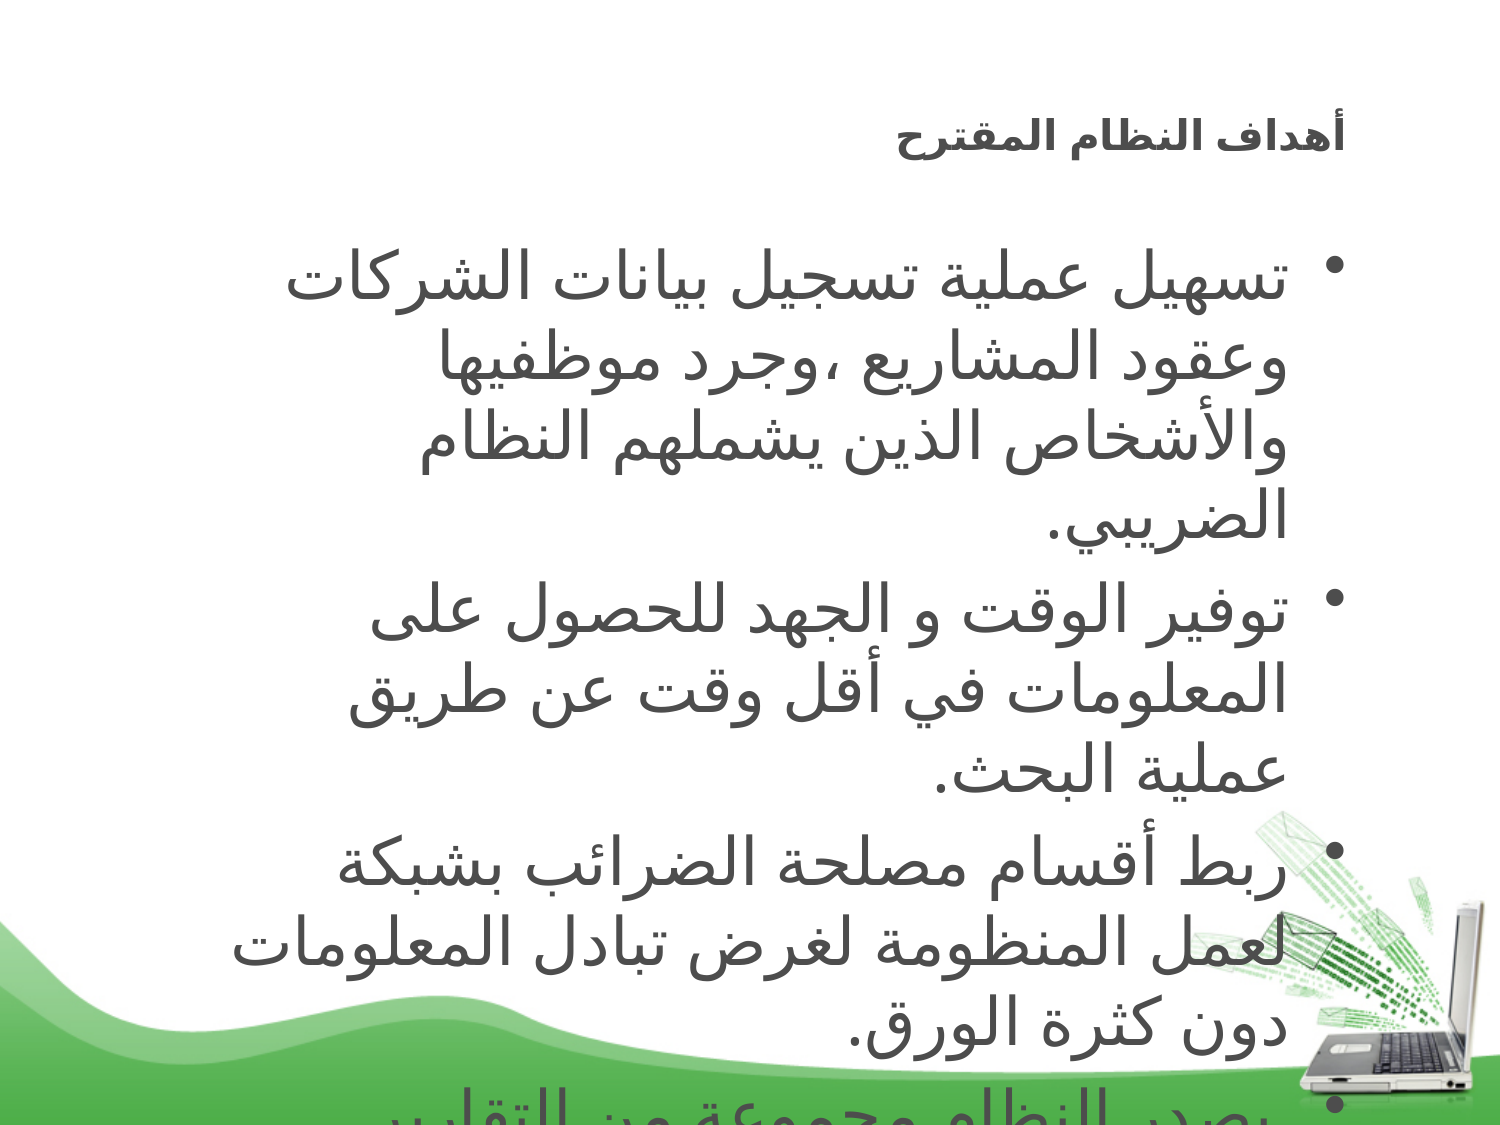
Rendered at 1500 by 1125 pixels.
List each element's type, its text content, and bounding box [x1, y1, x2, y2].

title أهداف النظام المقترح [162, 99, 1363, 218]
picture [0, 0, 1500, 1125]
list تسهيل عملية تسجيل بيانات الشركات وعقود المشاريع ،وجرد موظفيها والأشخاص الذين يشملهم النظام الضريبي. توفير الوقت و الجهد للحصول على المعلومات في أقل وقت عن طريق عملية البحث. ربط أقسام مصلحة الضرائب بشبكة لعمل المنظومة لغرض تبادل المعلومات دون كثرة الورق. يصدر النظام مجموعة من التقارير اليومية والشهرية. [162, 224, 1363, 1024]
